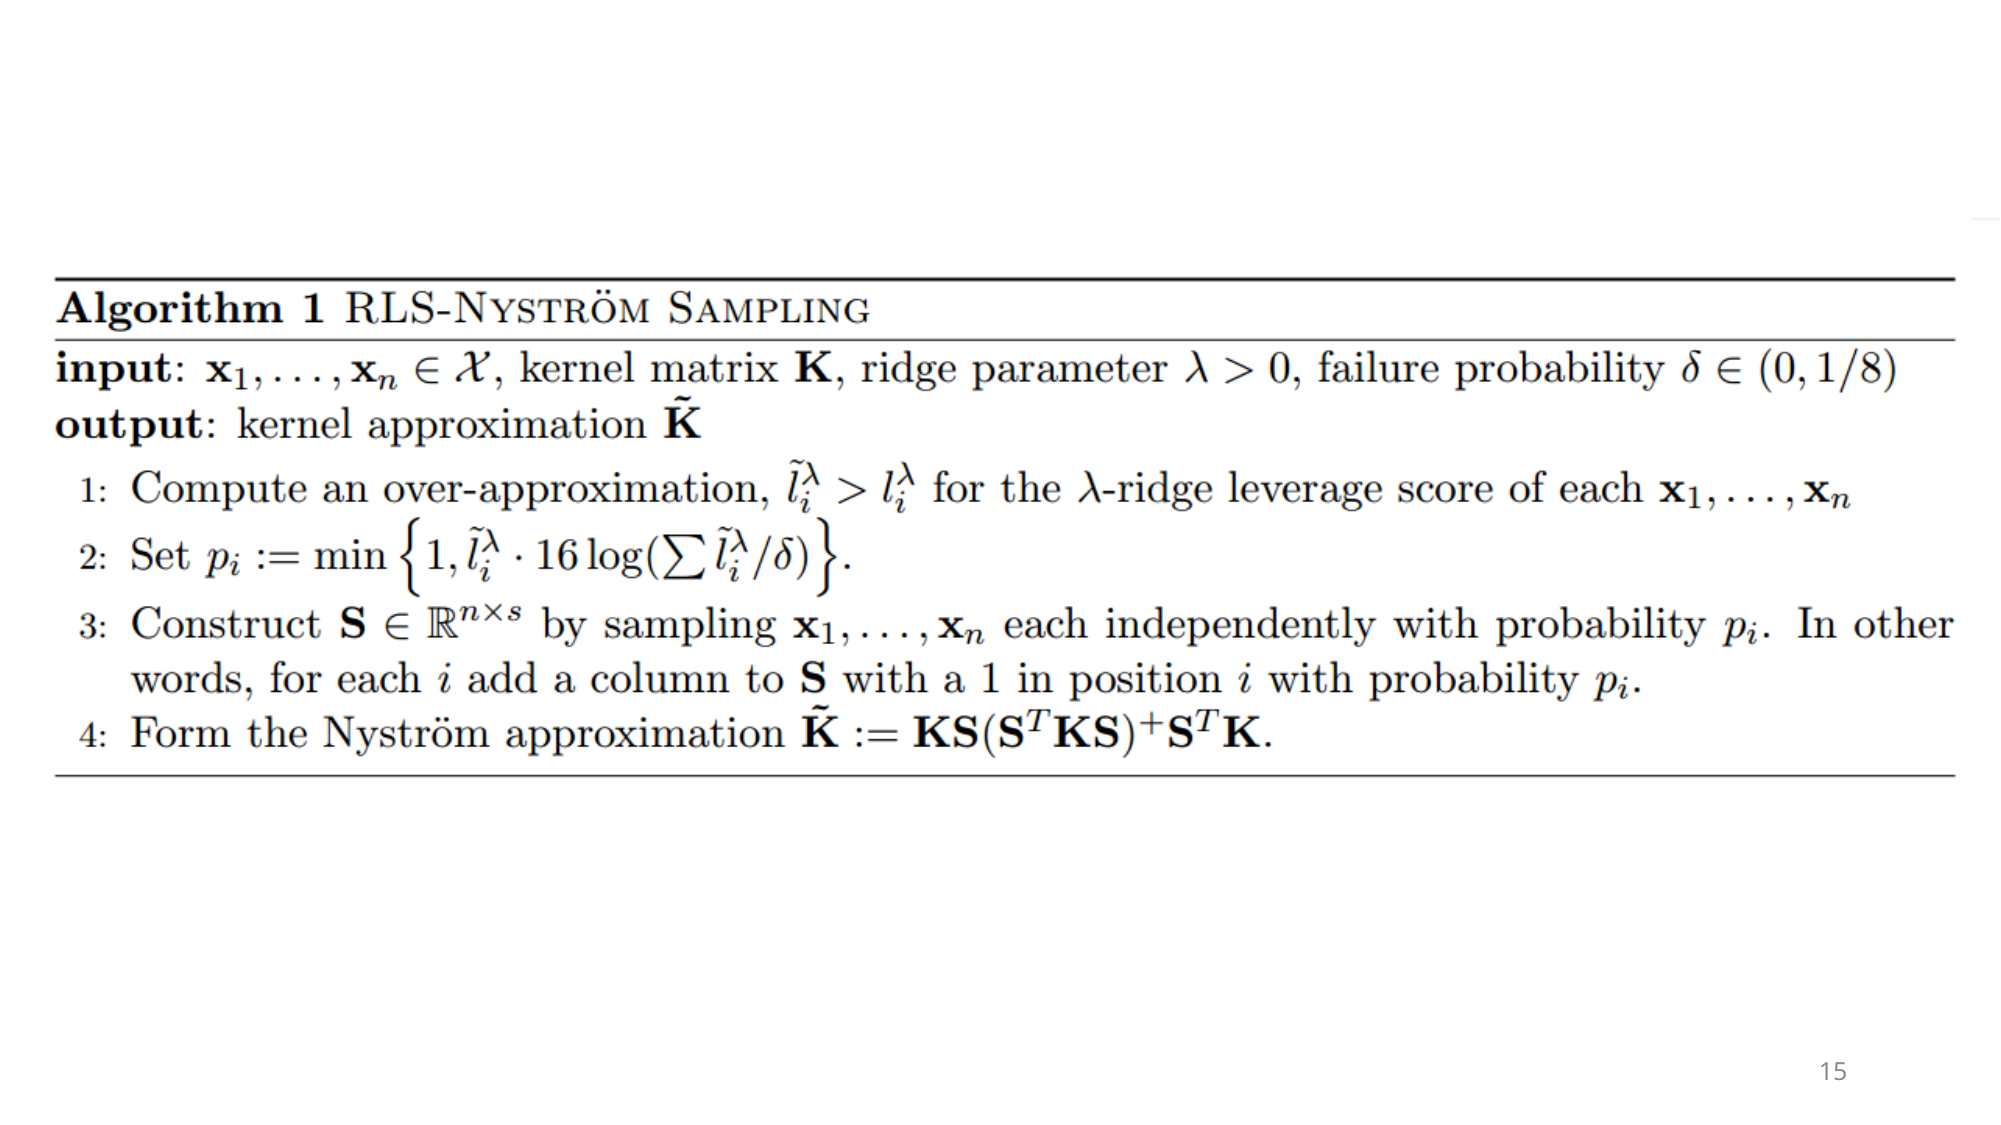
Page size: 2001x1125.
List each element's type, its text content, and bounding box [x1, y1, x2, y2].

picture [0, 218, 2000, 822]
slide_number 15 [1412, 1042, 1863, 1103]
